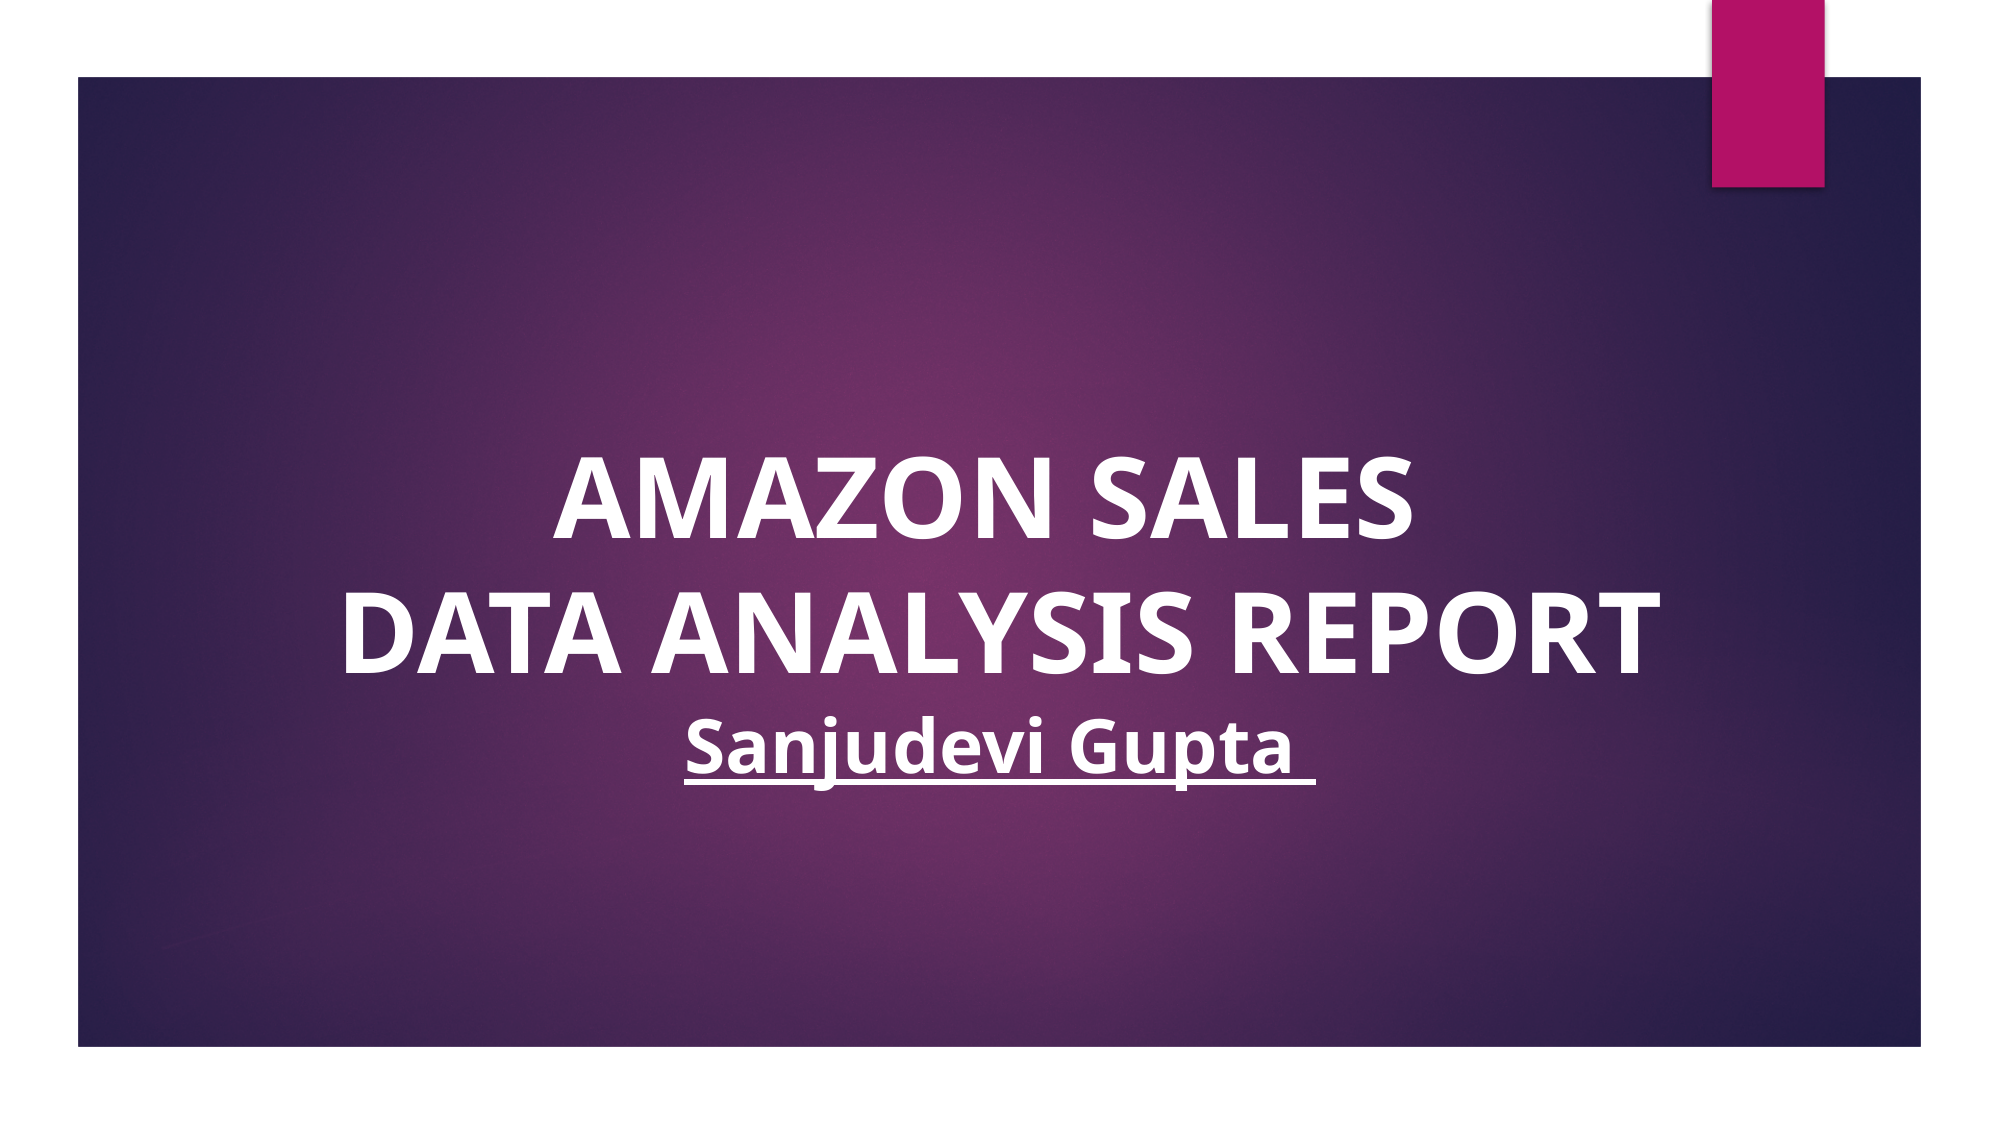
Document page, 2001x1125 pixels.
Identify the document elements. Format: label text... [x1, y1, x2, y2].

text_box Sanjudevi Gupta [81, 698, 1919, 789]
text_box AMAZON SALES DATA ANALYSIS REPORT [139, 426, 1861, 697]
